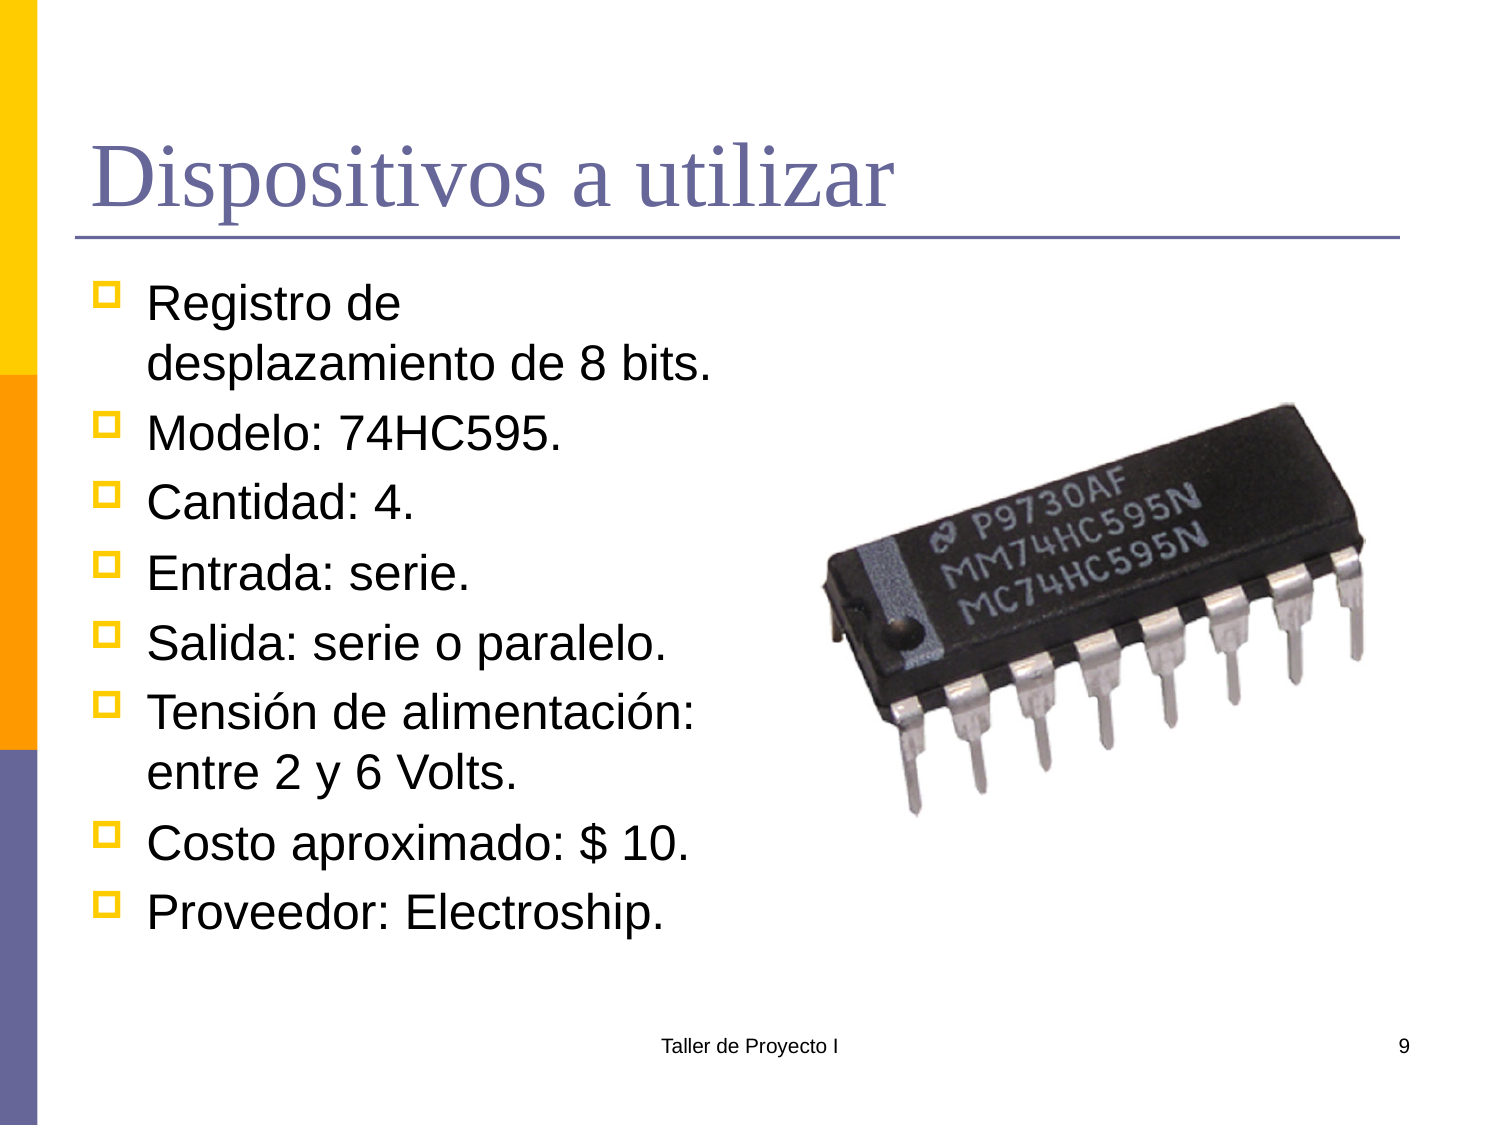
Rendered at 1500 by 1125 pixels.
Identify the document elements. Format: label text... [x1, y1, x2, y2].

title Dispositivos a utilizar [75, 45, 1425, 233]
slide_number 9 [1074, 1025, 1425, 1100]
list Registro de desplazamiento de 8 bits. Modelo: 74HC595. Cantidad: 4. Entrada: serie. Salida: serie o paralelo. Tensión de alimentación: entre 2 y 6 Volts. Costo aproximado: $ 10. Proveedor: Electroship. [75, 262, 738, 1006]
footer Taller de Proyecto I [512, 1025, 988, 1100]
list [738, 327, 1458, 868]
